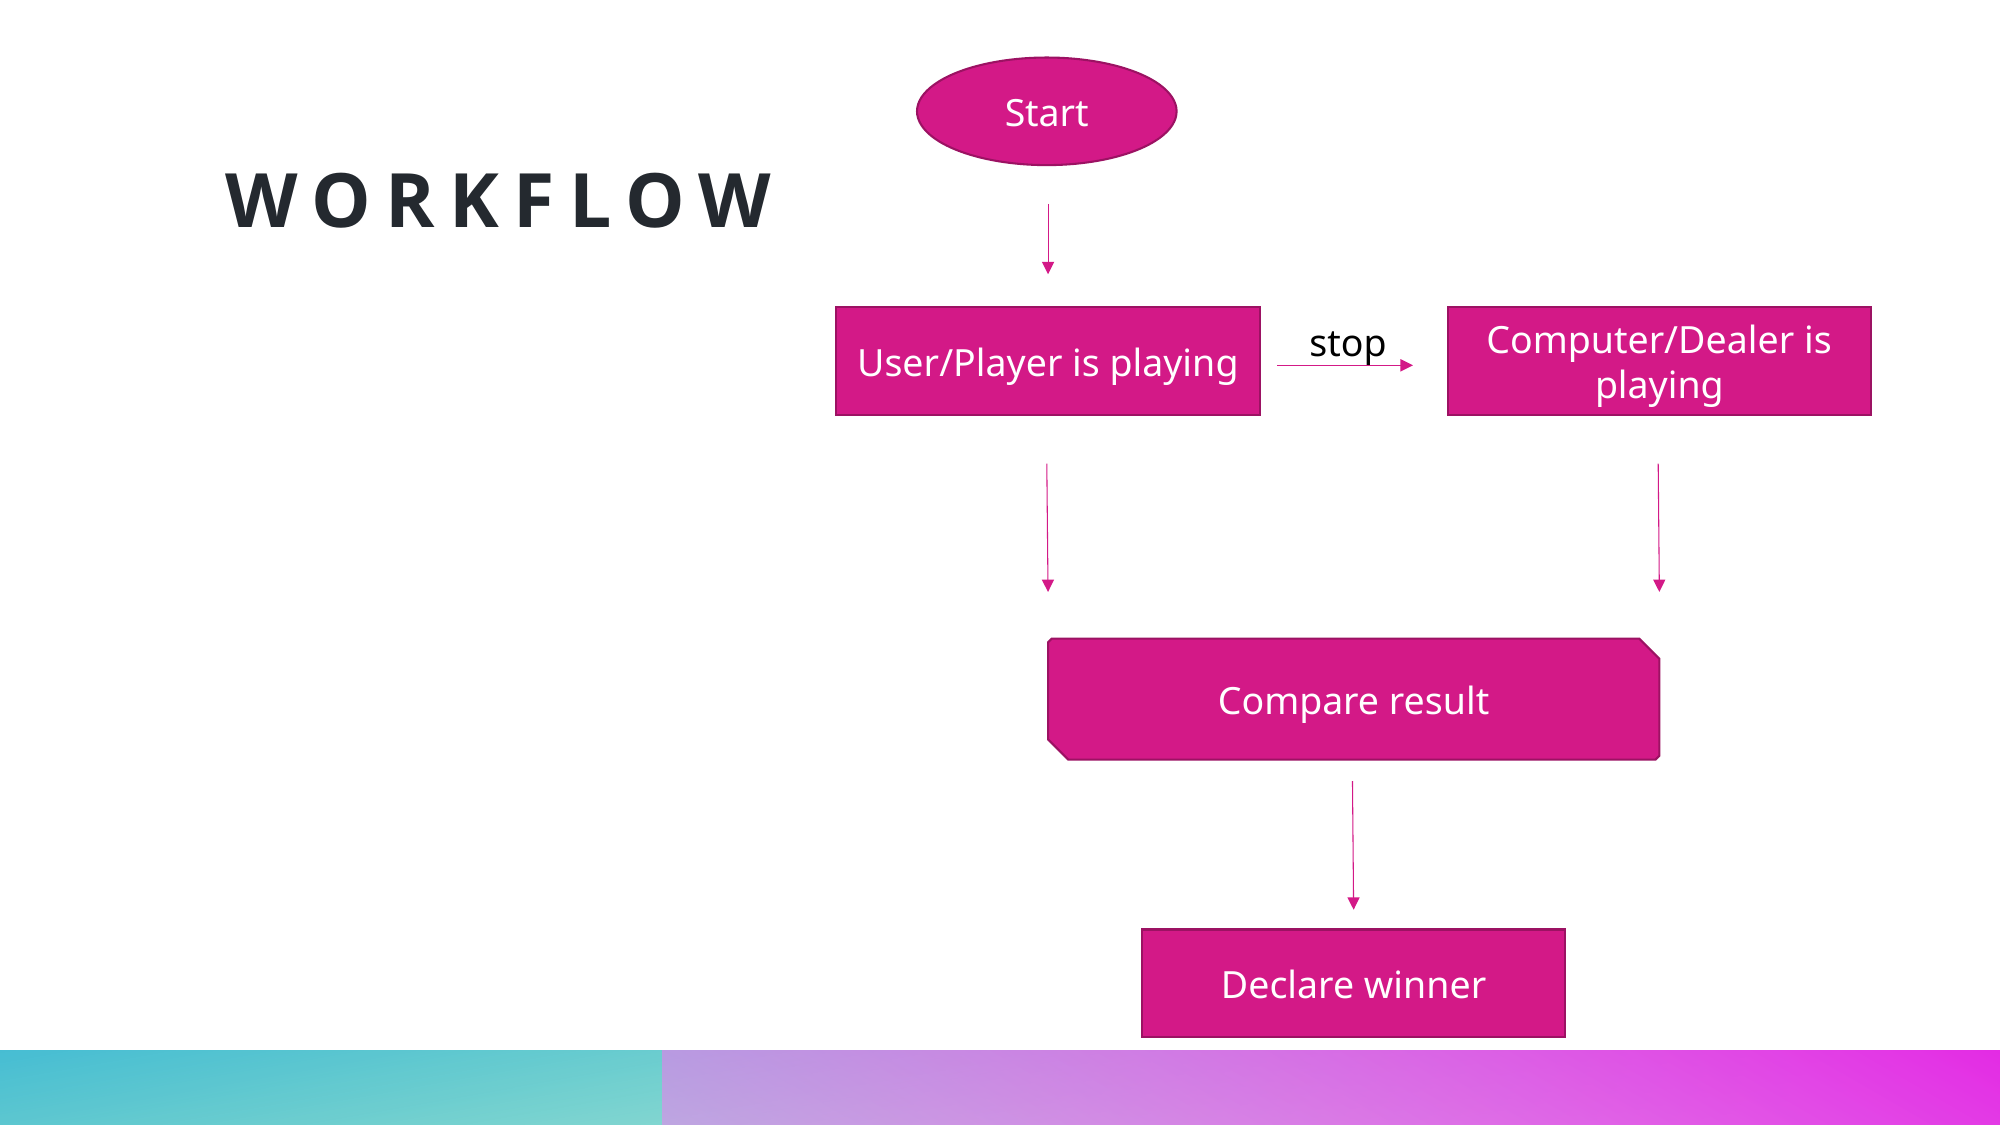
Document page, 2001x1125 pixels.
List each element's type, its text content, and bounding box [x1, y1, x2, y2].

text_box Compare result [1047, 637, 1661, 761]
text_box Declare winner [1141, 928, 1566, 1038]
text_box Start [915, 56, 1178, 167]
text_box User/Player is playing [835, 306, 1261, 416]
text_box Computer/Dealer is playing [1447, 306, 1872, 416]
title Workflow [225, 130, 1905, 333]
text_box stop [1294, 311, 1430, 371]
